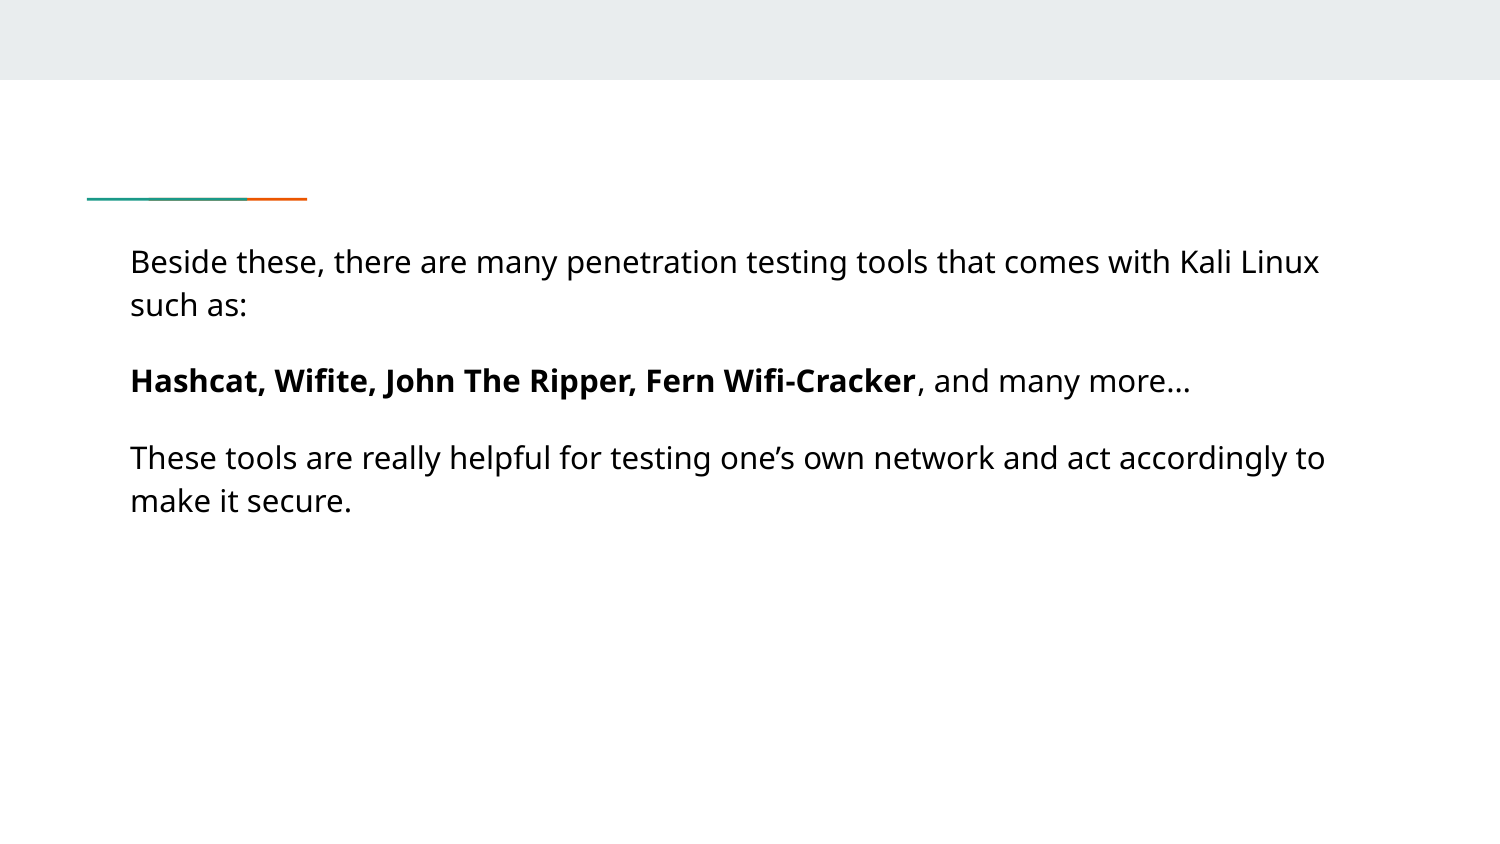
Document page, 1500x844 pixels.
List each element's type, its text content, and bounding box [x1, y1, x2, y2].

list Beside these, there are many penetration testing tools that comes with Kali Linux such as: Hashcat, Wifite, John The Ripper, Fern Wifi-Cracker, and many more… These tools are really helpful for testing one’s own network and act accordingly to make it secure. [115, 221, 1381, 618]
